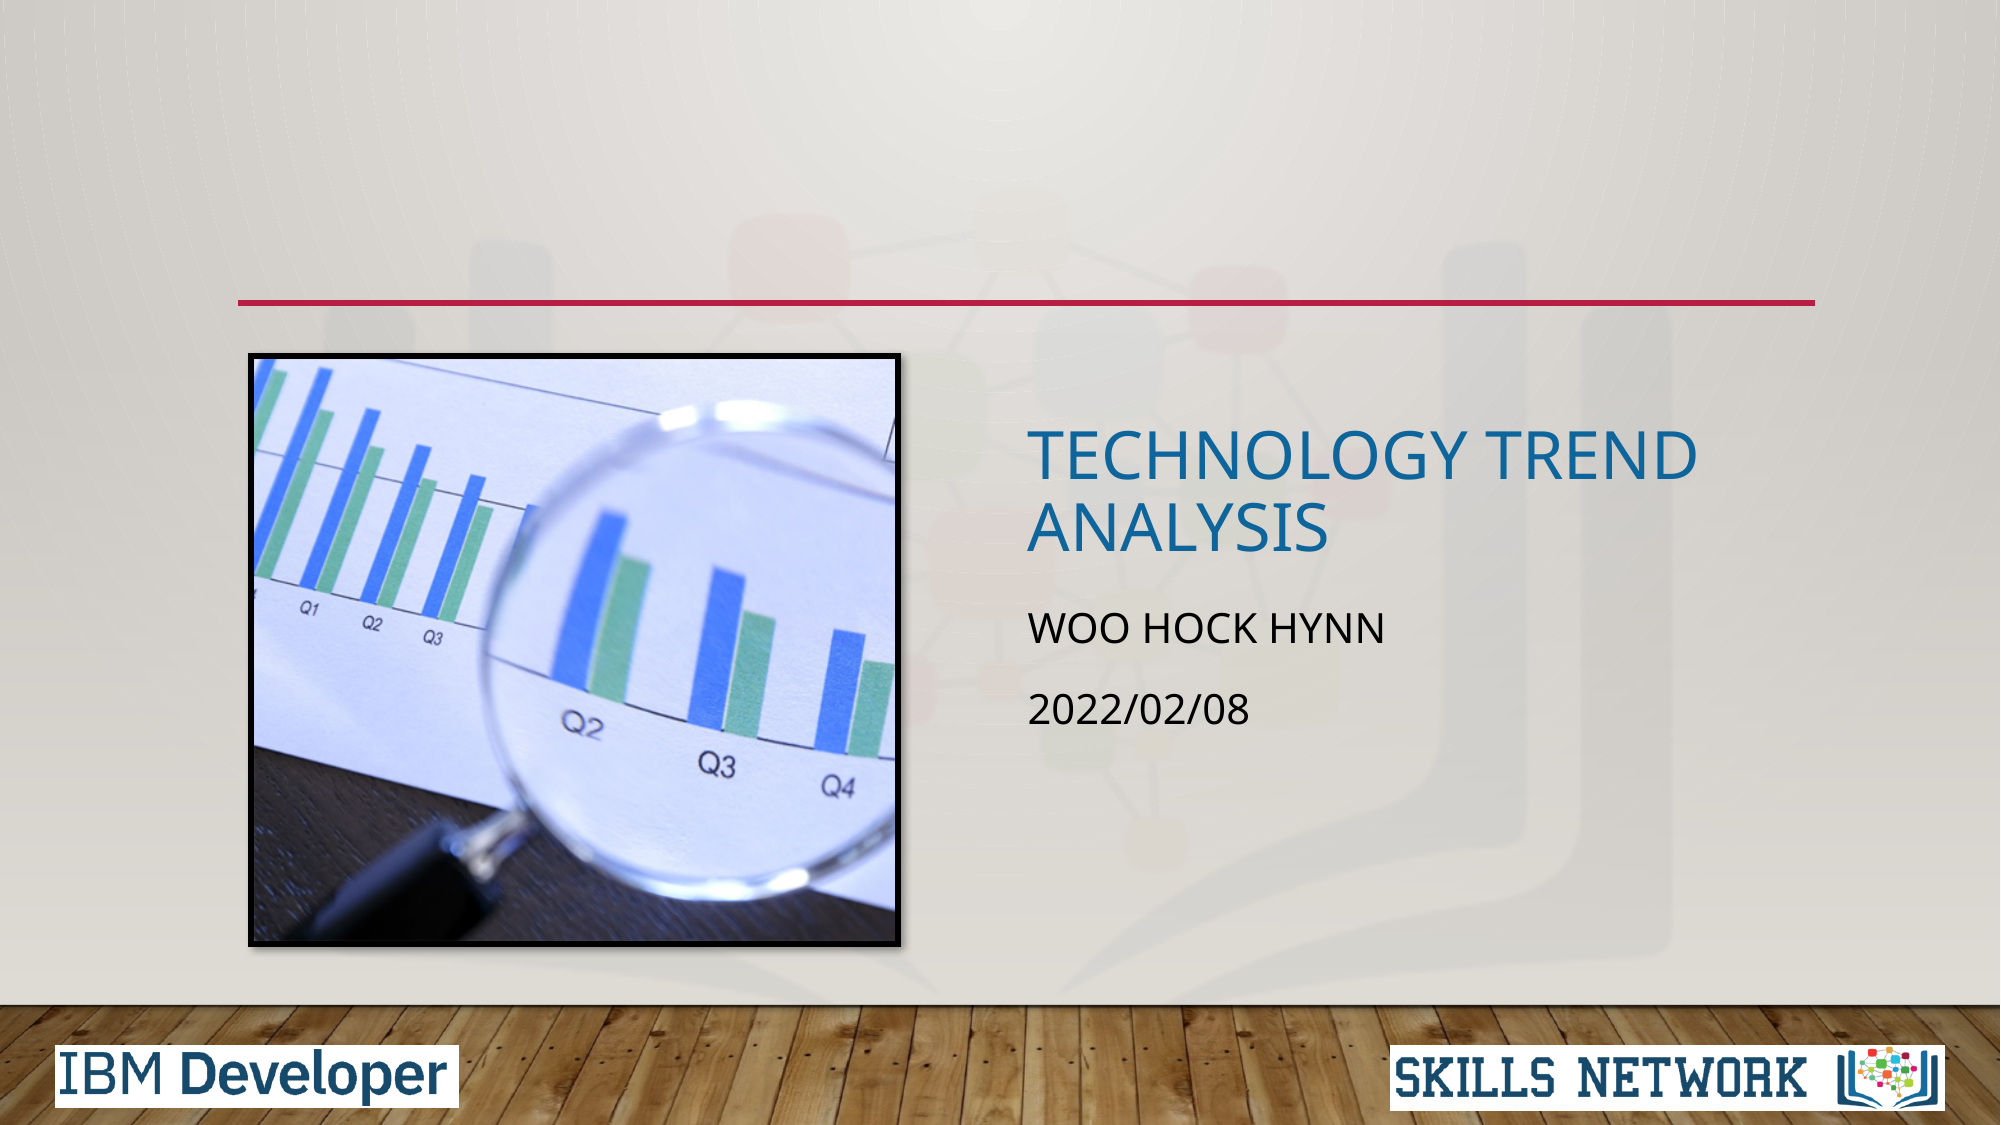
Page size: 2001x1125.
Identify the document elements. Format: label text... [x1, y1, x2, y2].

picture [253, 358, 896, 941]
title Technology Trend Analysis [1012, 384, 1982, 603]
picture [0, 1005, 2000, 1125]
list WOO HOCK HYNN 2022/02/08 [1012, 583, 1863, 1014]
